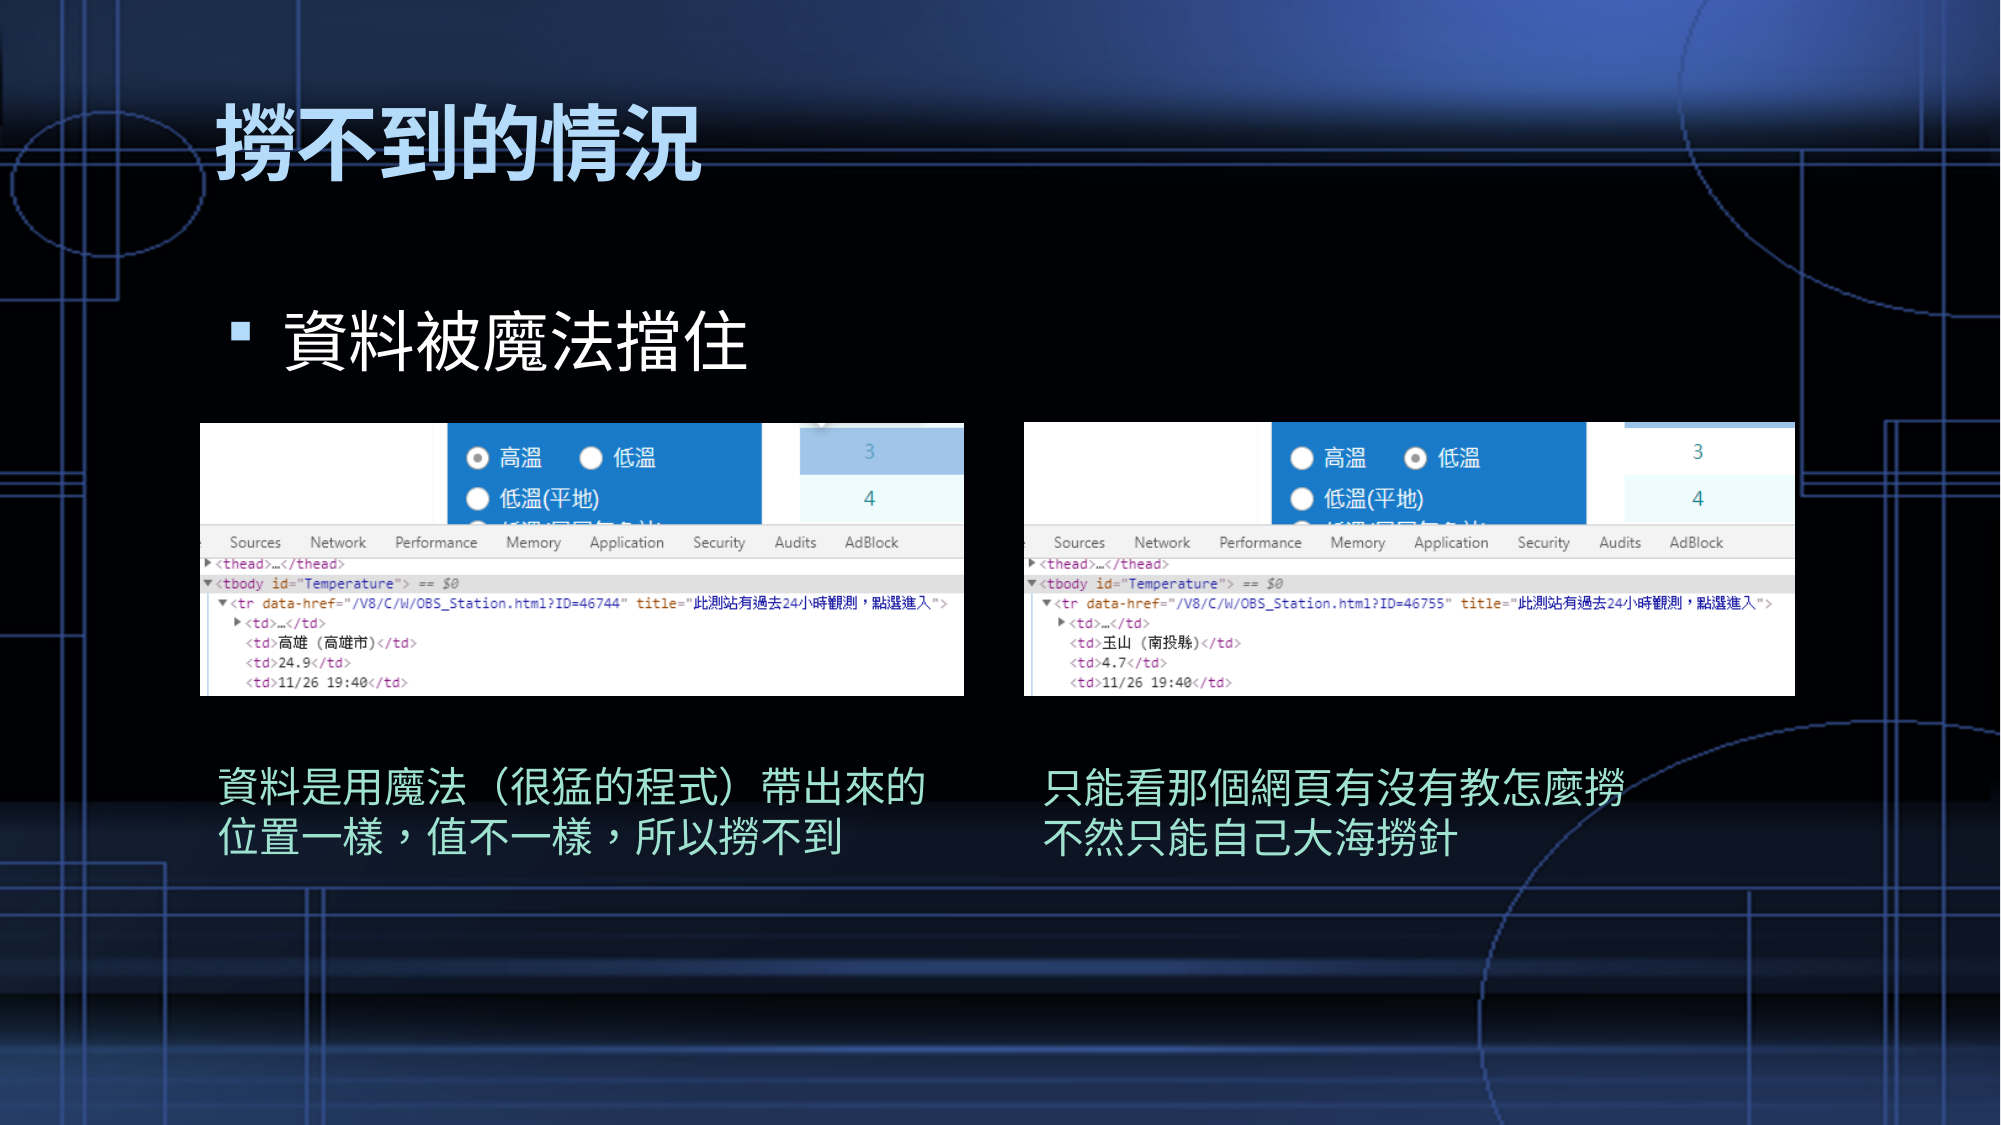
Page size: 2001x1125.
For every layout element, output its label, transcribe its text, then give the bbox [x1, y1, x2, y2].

list 資料被魔法擋住 [200, 292, 1900, 1043]
text_box 只能看那個網頁有沒有教怎麼撈 不然只能自己大海撈針 [1027, 754, 1642, 869]
title 撈不到的情況 [200, 83, 1900, 234]
text_box 資料是用魔法（很猛的程式）帶出來的 位置一樣，值不一樣，所以撈不到 [202, 752, 943, 868]
picture [0, 0, 2001, 1125]
